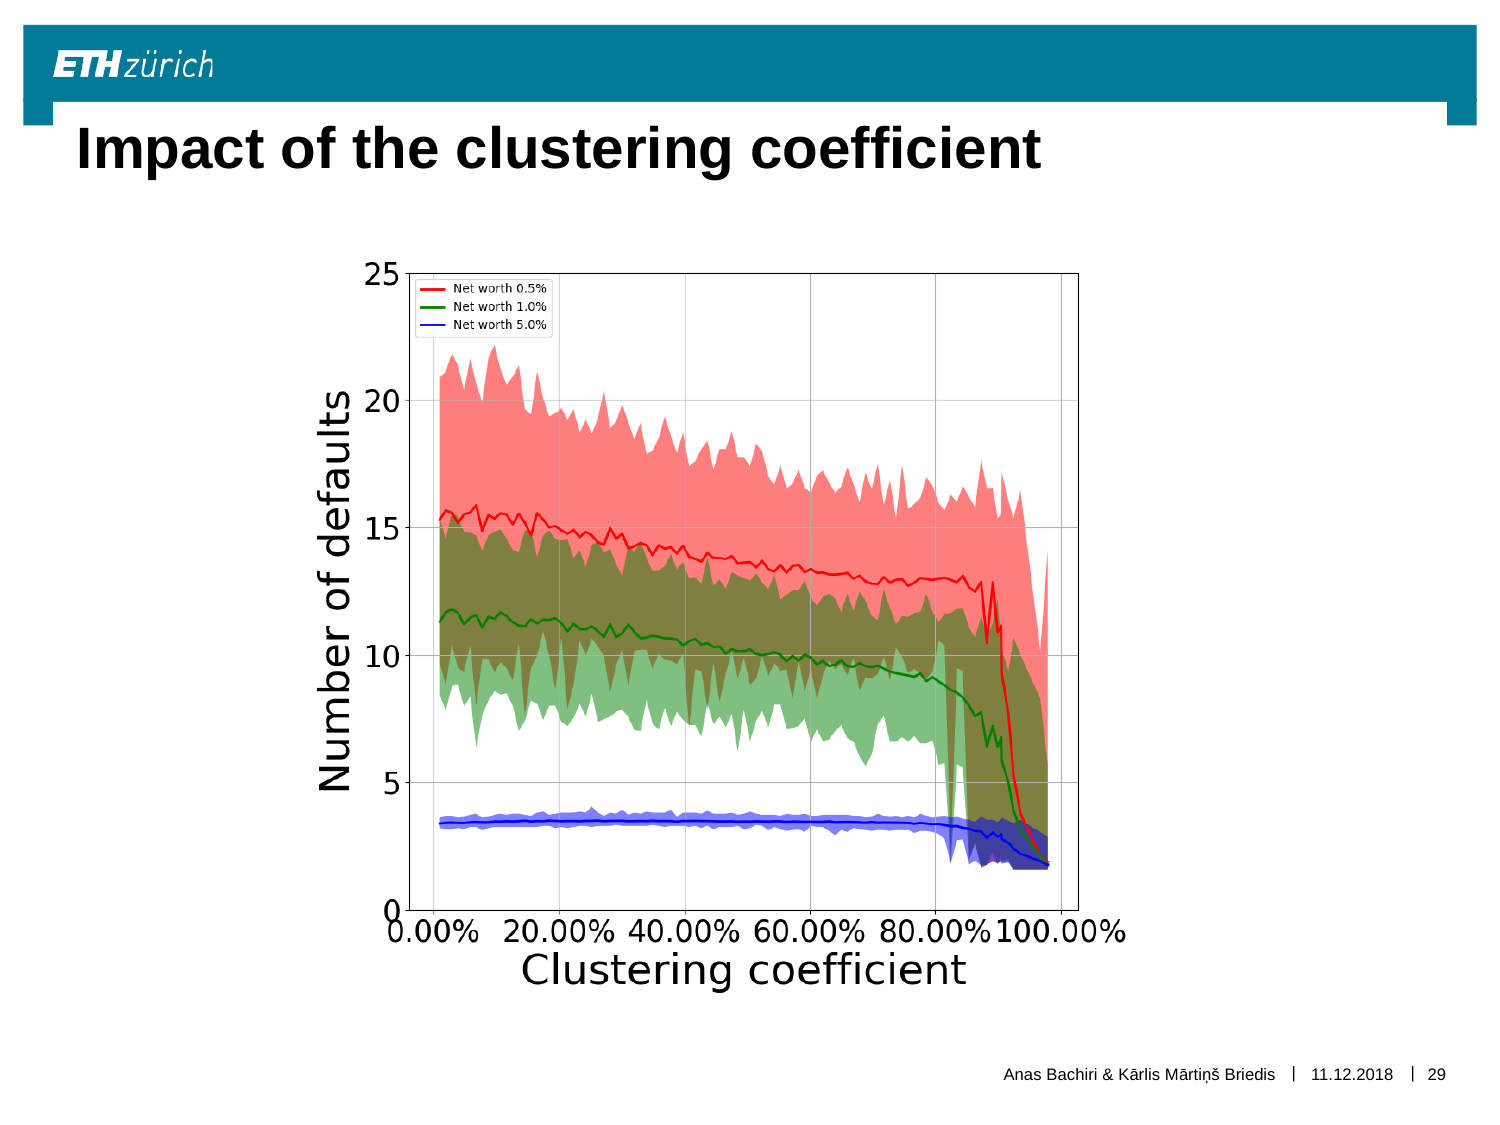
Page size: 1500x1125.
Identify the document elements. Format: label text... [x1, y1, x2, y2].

picture [300, 219, 1164, 1000]
slide_number 29 [1415, 1034, 1459, 1112]
title Impact of the clustering coefficient [53, 101, 1447, 220]
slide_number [1302, 1034, 1403, 1112]
footer Anas Bachiri & Kārlis Mārtiņš Briedis [750, 1034, 1277, 1112]
